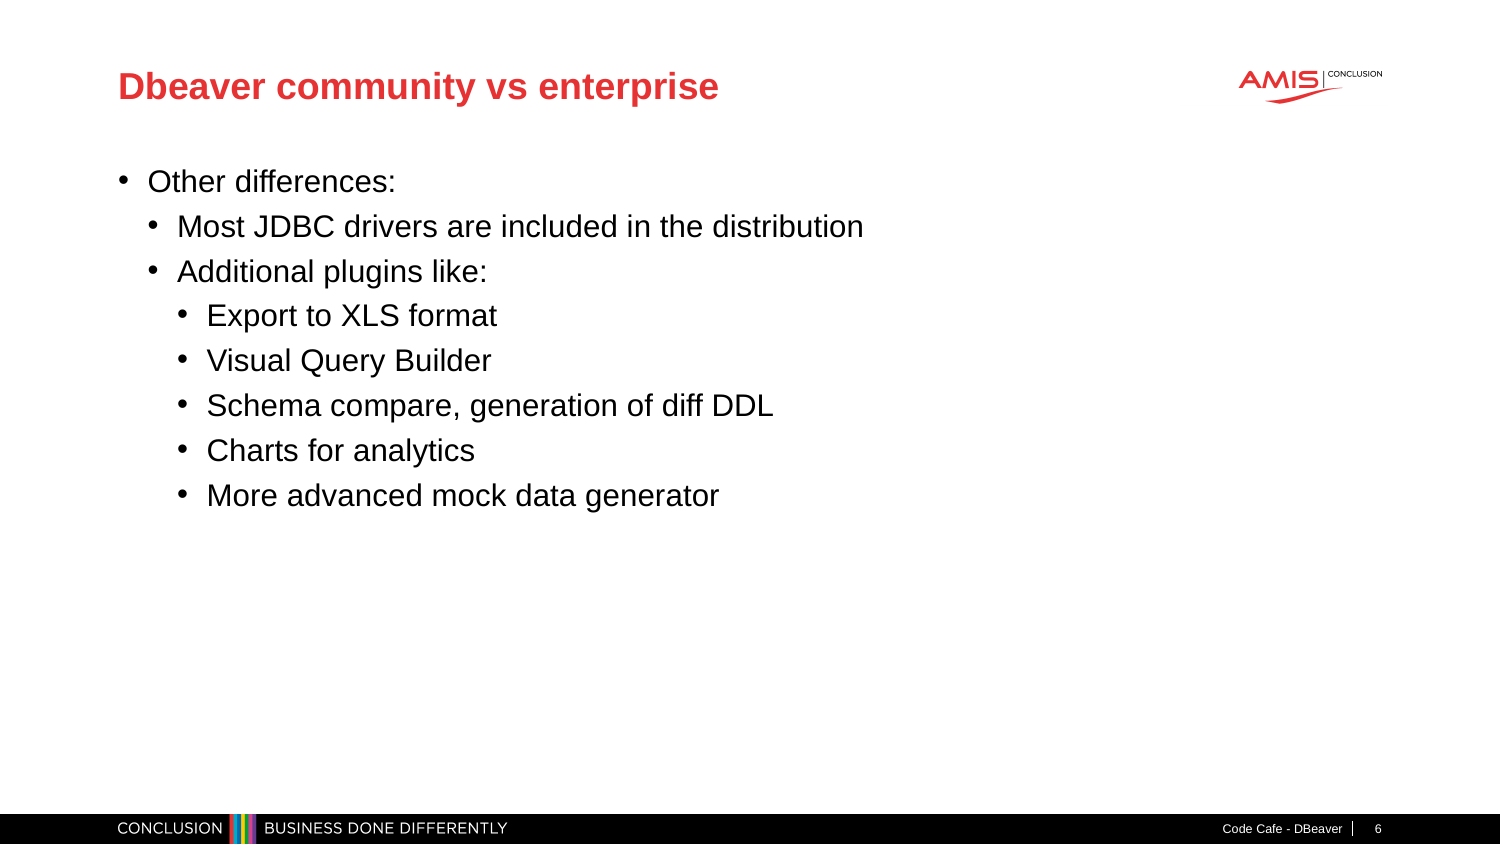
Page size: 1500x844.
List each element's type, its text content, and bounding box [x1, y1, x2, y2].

picture [0, 814, 236, 844]
text_box Code Cafe - DBeaver [968, 820, 1343, 844]
picture [239, 814, 1500, 844]
slide_number 6 [1358, 820, 1382, 839]
list Other differences: Most JDBC drivers are included in the distribution Additional plugins like: Export to XLS format Visual Query Builder Schema compare, generation of diff DDL Charts for analytics More advanced mock data generator [118, 153, 1205, 774]
title Dbeaver community vs enterprise [118, 47, 1205, 130]
picture [1205, 59, 1388, 106]
